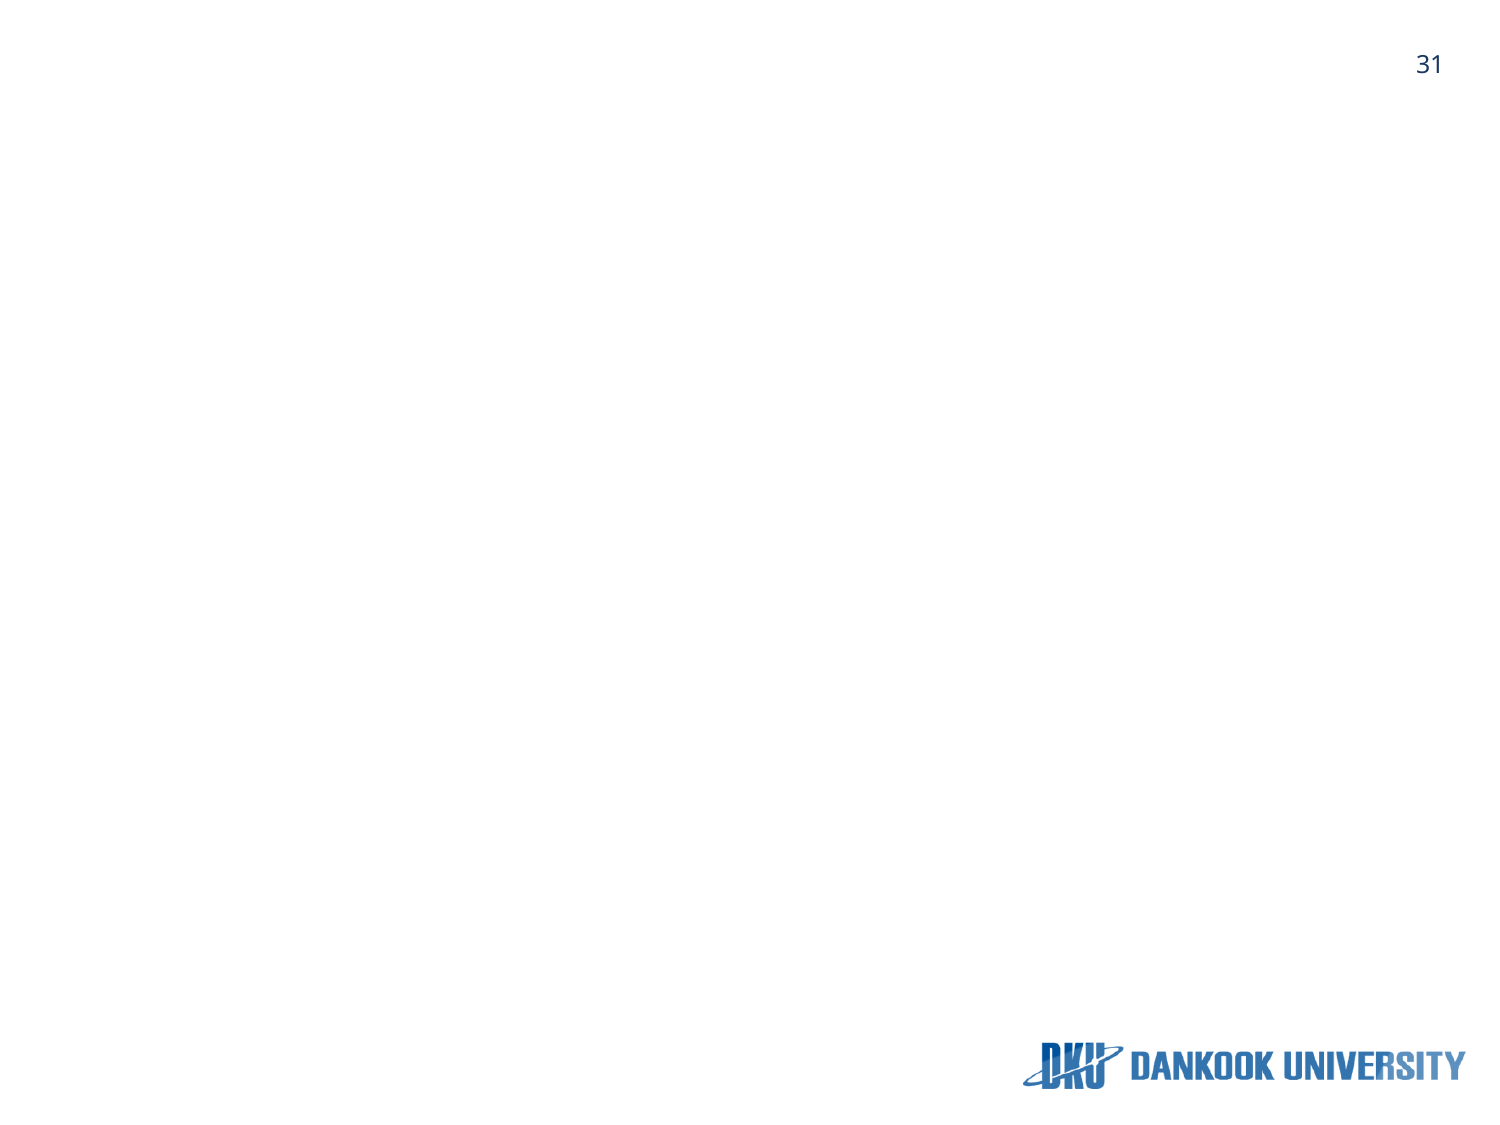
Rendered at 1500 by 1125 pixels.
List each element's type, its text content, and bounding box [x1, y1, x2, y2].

picture [24, 30, 1473, 1096]
slide_number 31 [1378, 36, 1460, 96]
